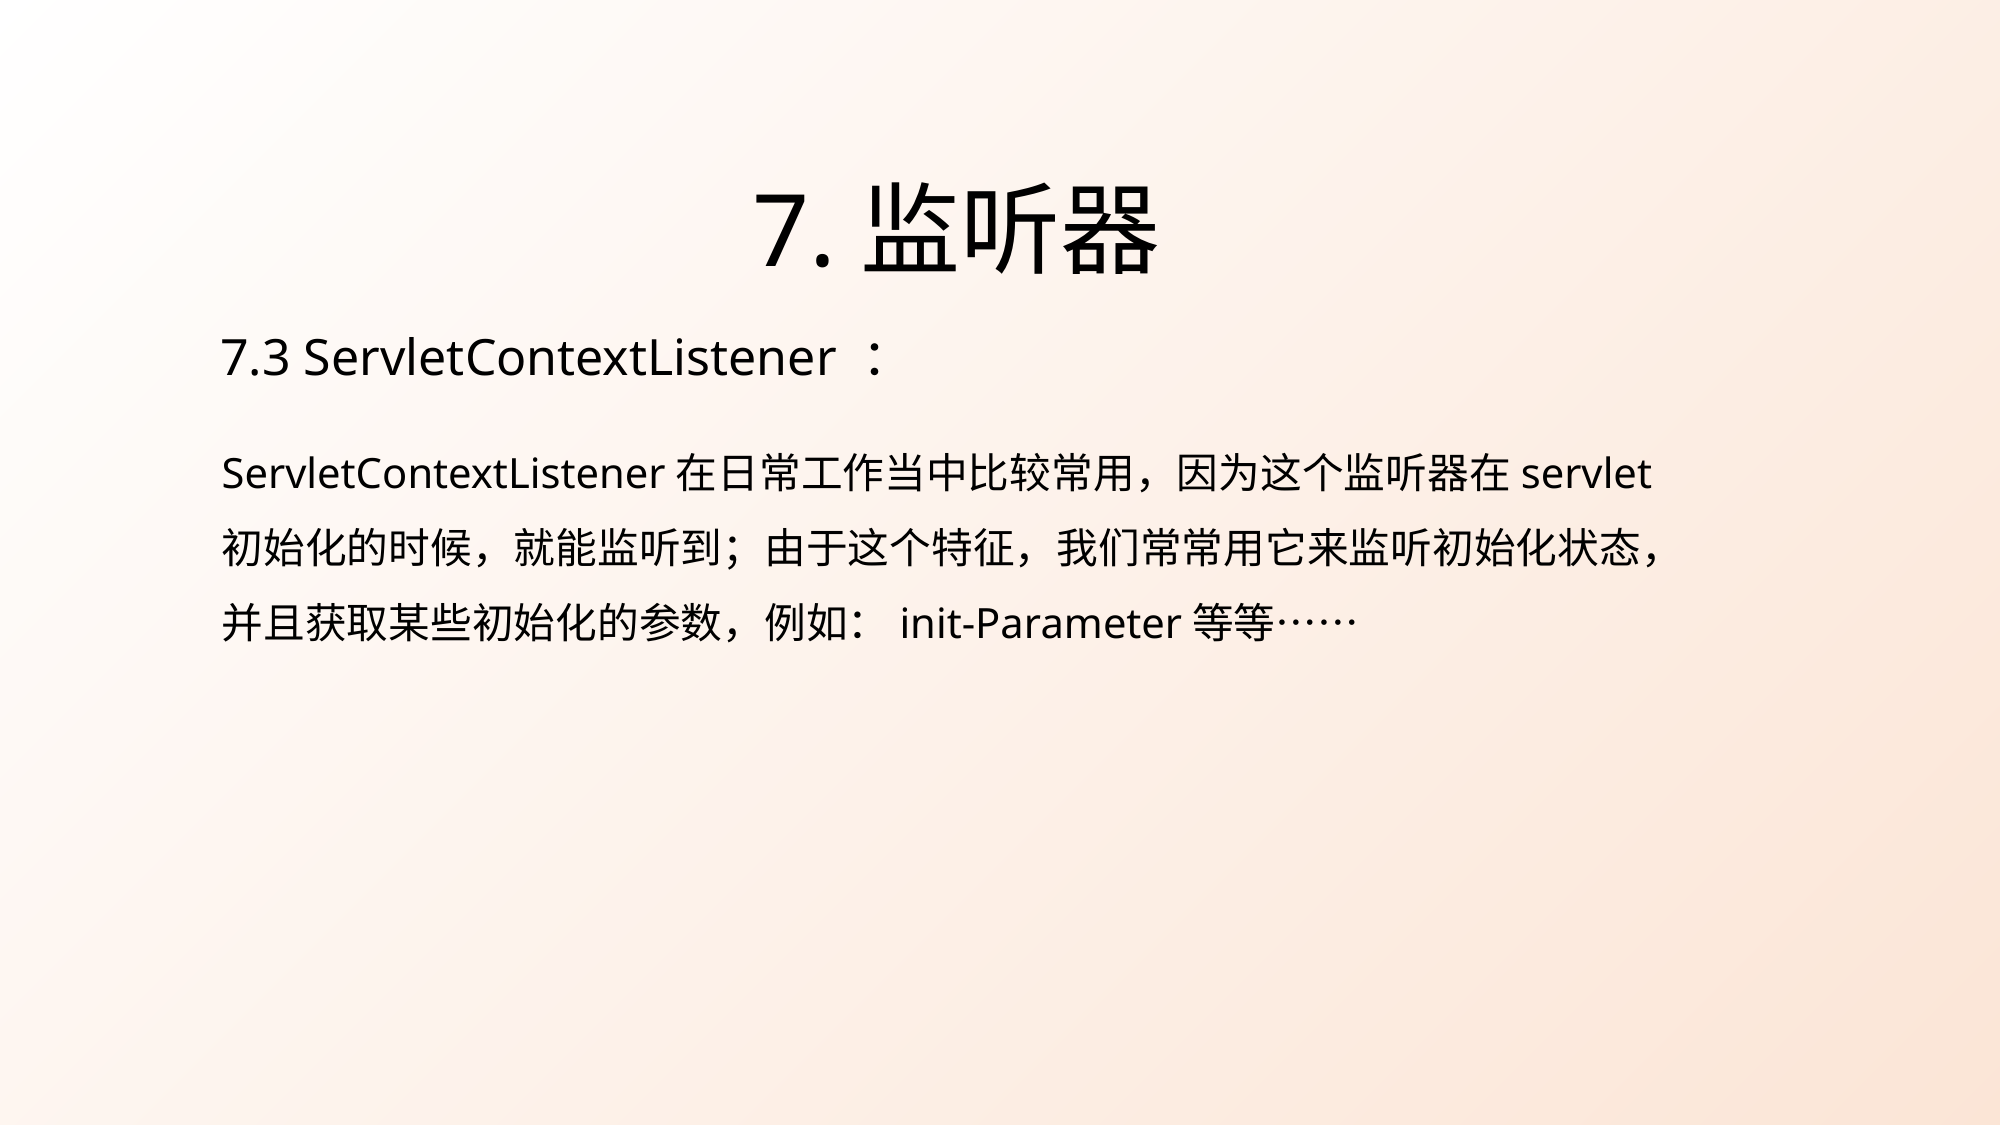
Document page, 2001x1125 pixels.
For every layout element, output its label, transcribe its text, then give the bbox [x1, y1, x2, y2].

text_box ServletContextListener在日常工作当中比较常用，因为这个监听器在servlet初始化的时候，就能监听到；由于这个特征，我们常常用它来监听初始化状态，并且获取某些初始化的参数，例如：init-Parameter等等…… [206, 414, 1699, 655]
text_box 7.监听器 [210, 158, 1703, 294]
text_box 7.3 ServletContextListener ： [205, 318, 1698, 393]
